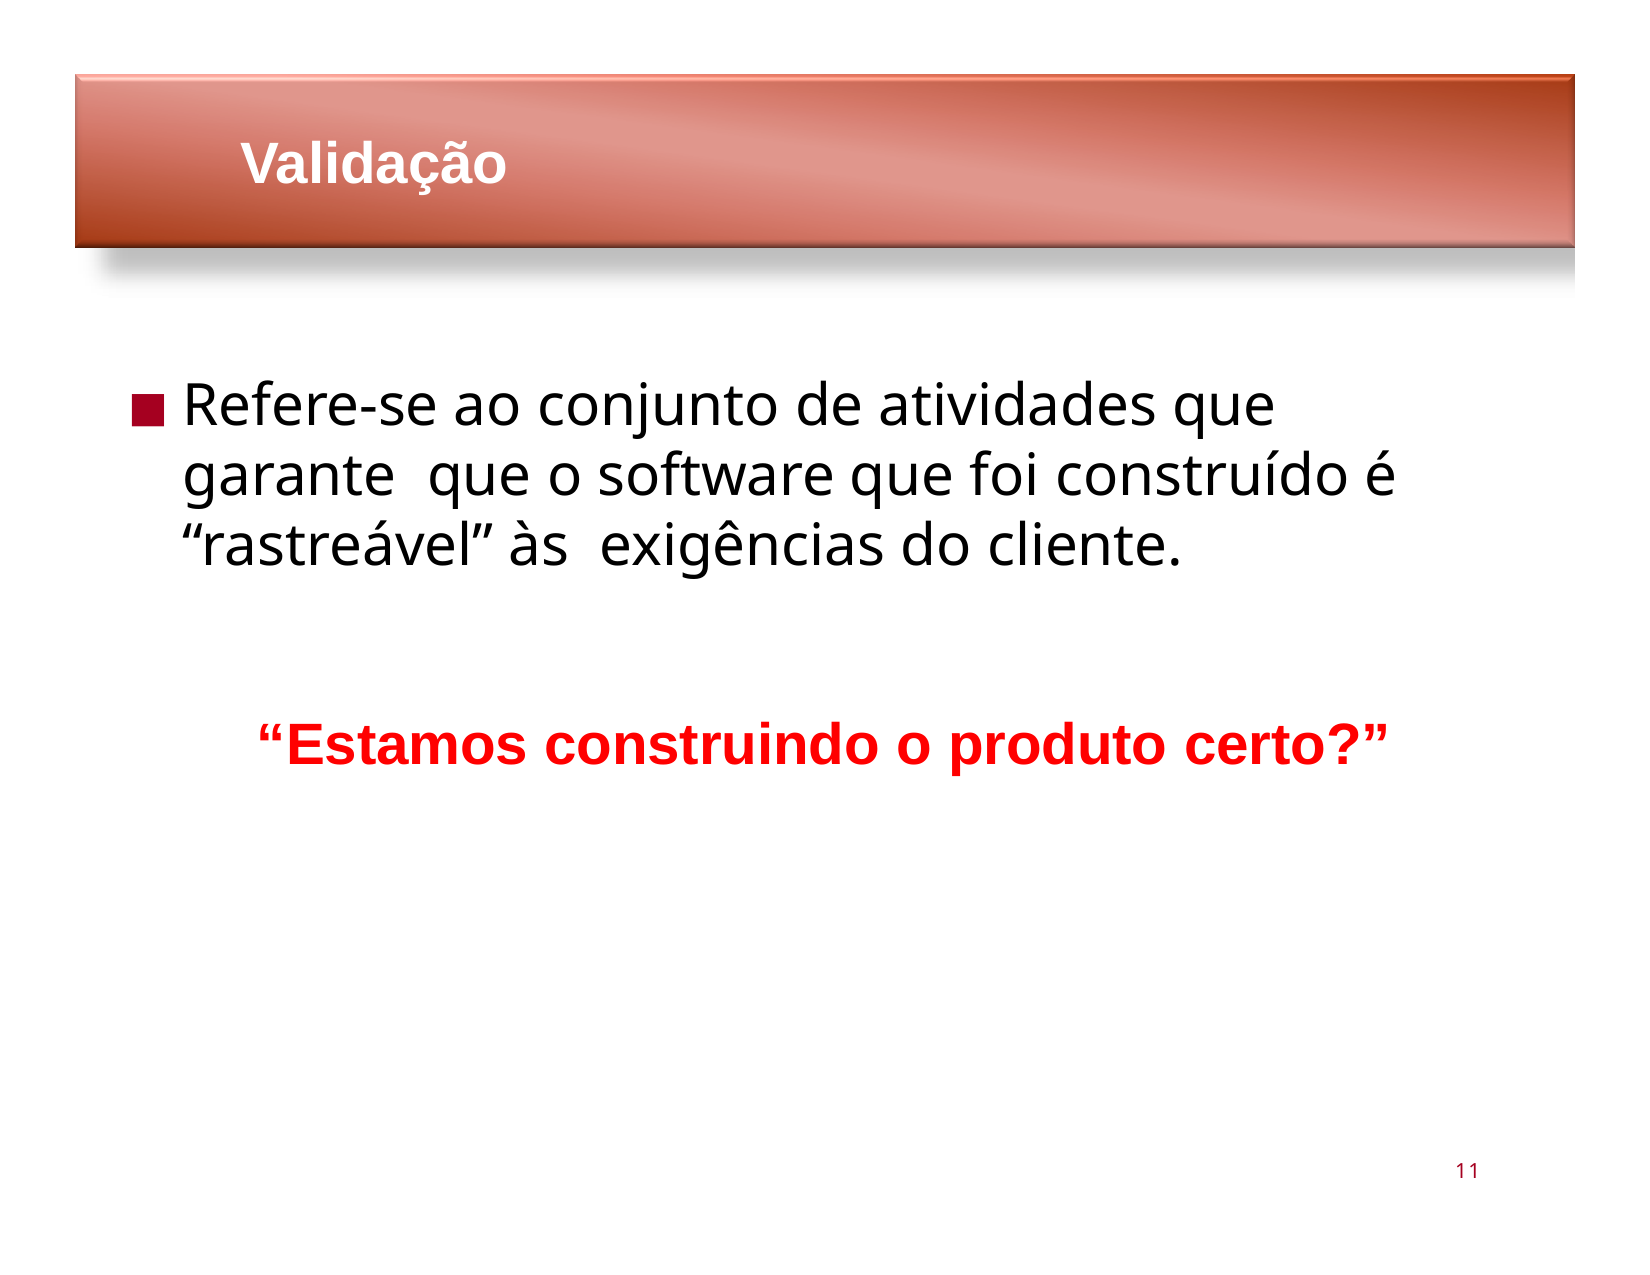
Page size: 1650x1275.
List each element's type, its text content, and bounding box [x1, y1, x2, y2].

text_box Refere-se ao conjunto de atividades que garante que o software que foi construído é “rastreável” às exigências do cliente. “Estamos construindo o produto certo?” [124, 365, 1488, 777]
title Validação [238, 123, 515, 339]
slide_number 11 [1448, 1155, 1492, 1275]
picture [75, 74, 1575, 295]
